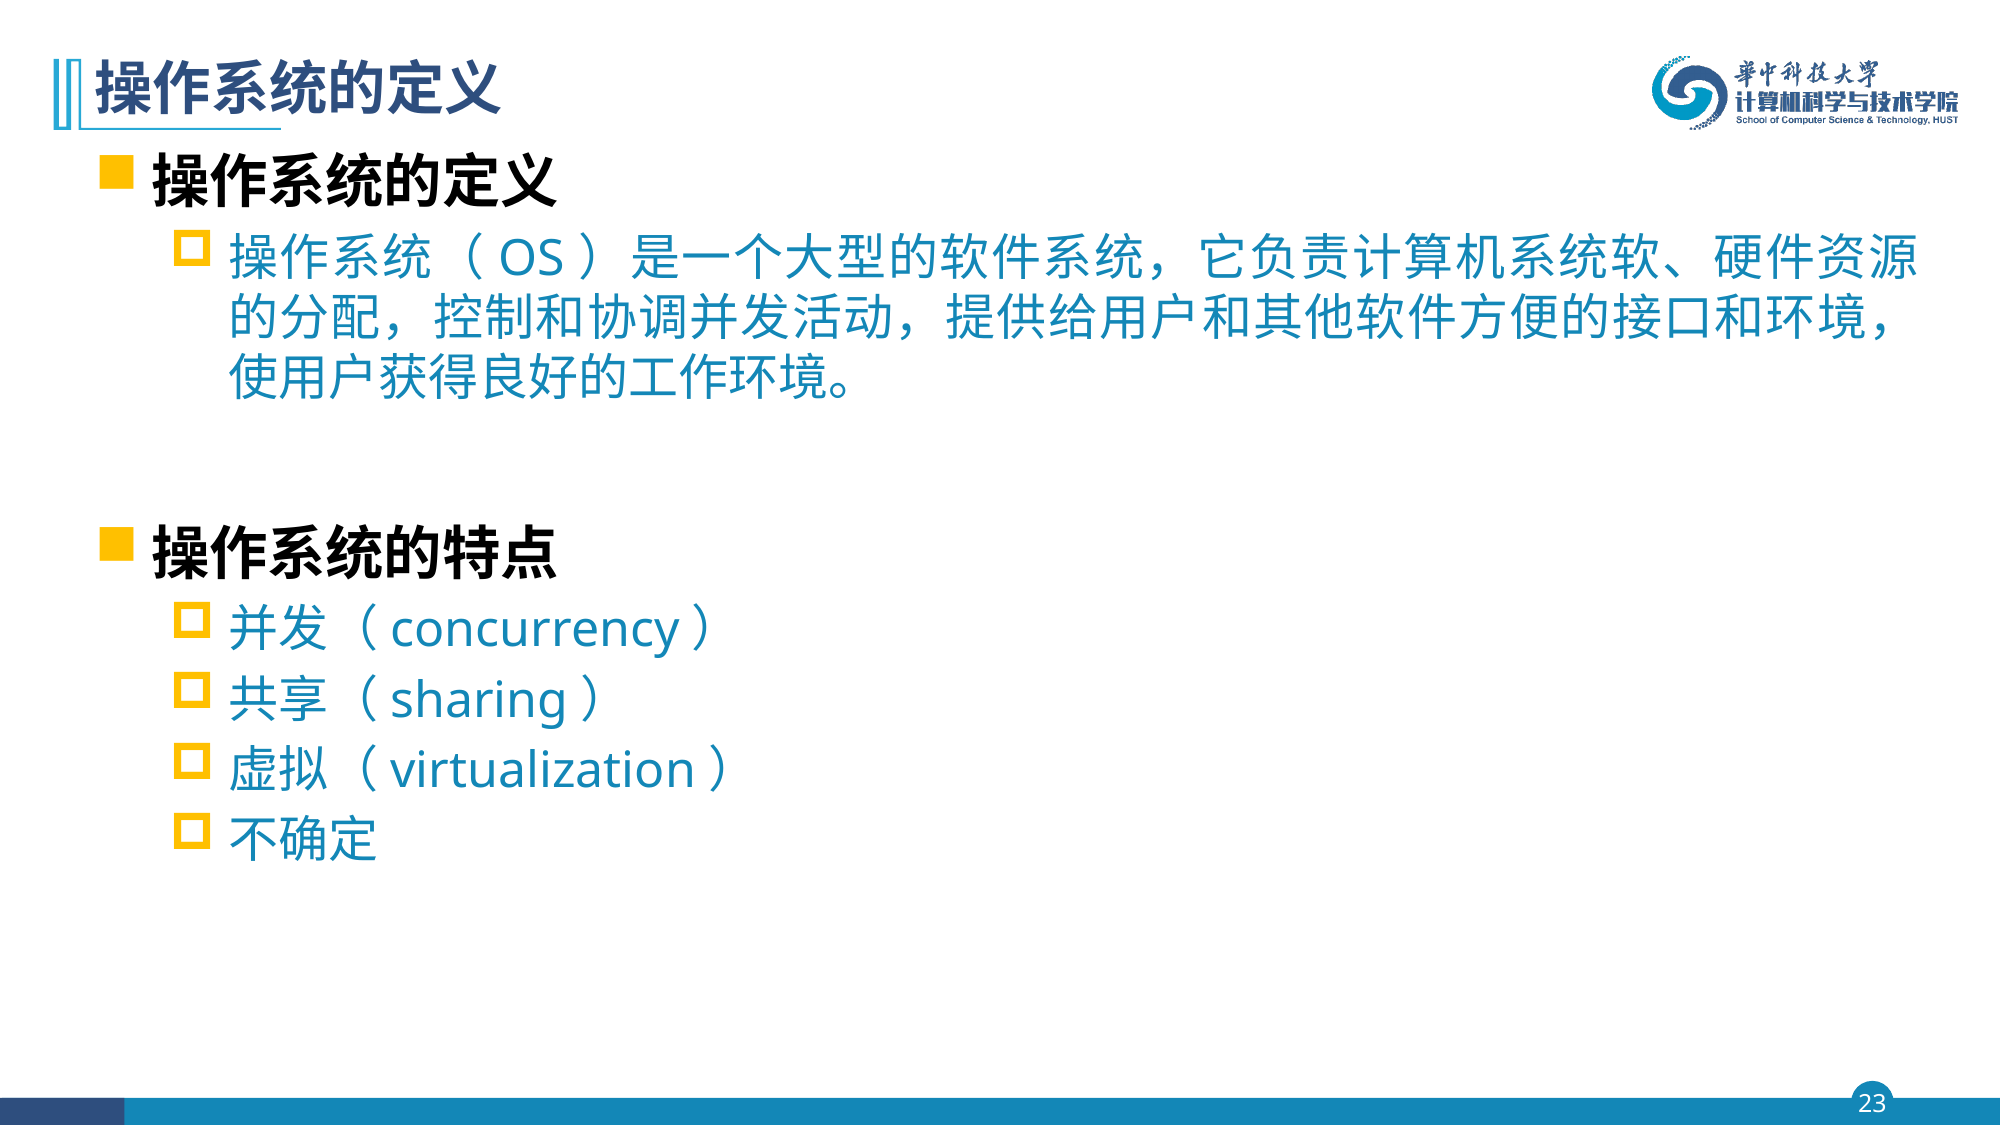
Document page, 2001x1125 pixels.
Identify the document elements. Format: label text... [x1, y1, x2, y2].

picture [1653, 56, 1678, 79]
picture [1653, 56, 1958, 130]
title 操作系统的定义 [80, 51, 1653, 137]
list 操作系统的定义 操作系统（OS）是一个大型的软件系统，它负责计算机系统软、硬件资源的分配，控制和协调并发活动，提供给用户和其他软件方便的接口和环境，使用户获得良好的工作环境。 操作系统的特点 并发（concurrency） 共享（sharing） 虚拟（virtualization） 不确定 [80, 137, 1933, 1098]
